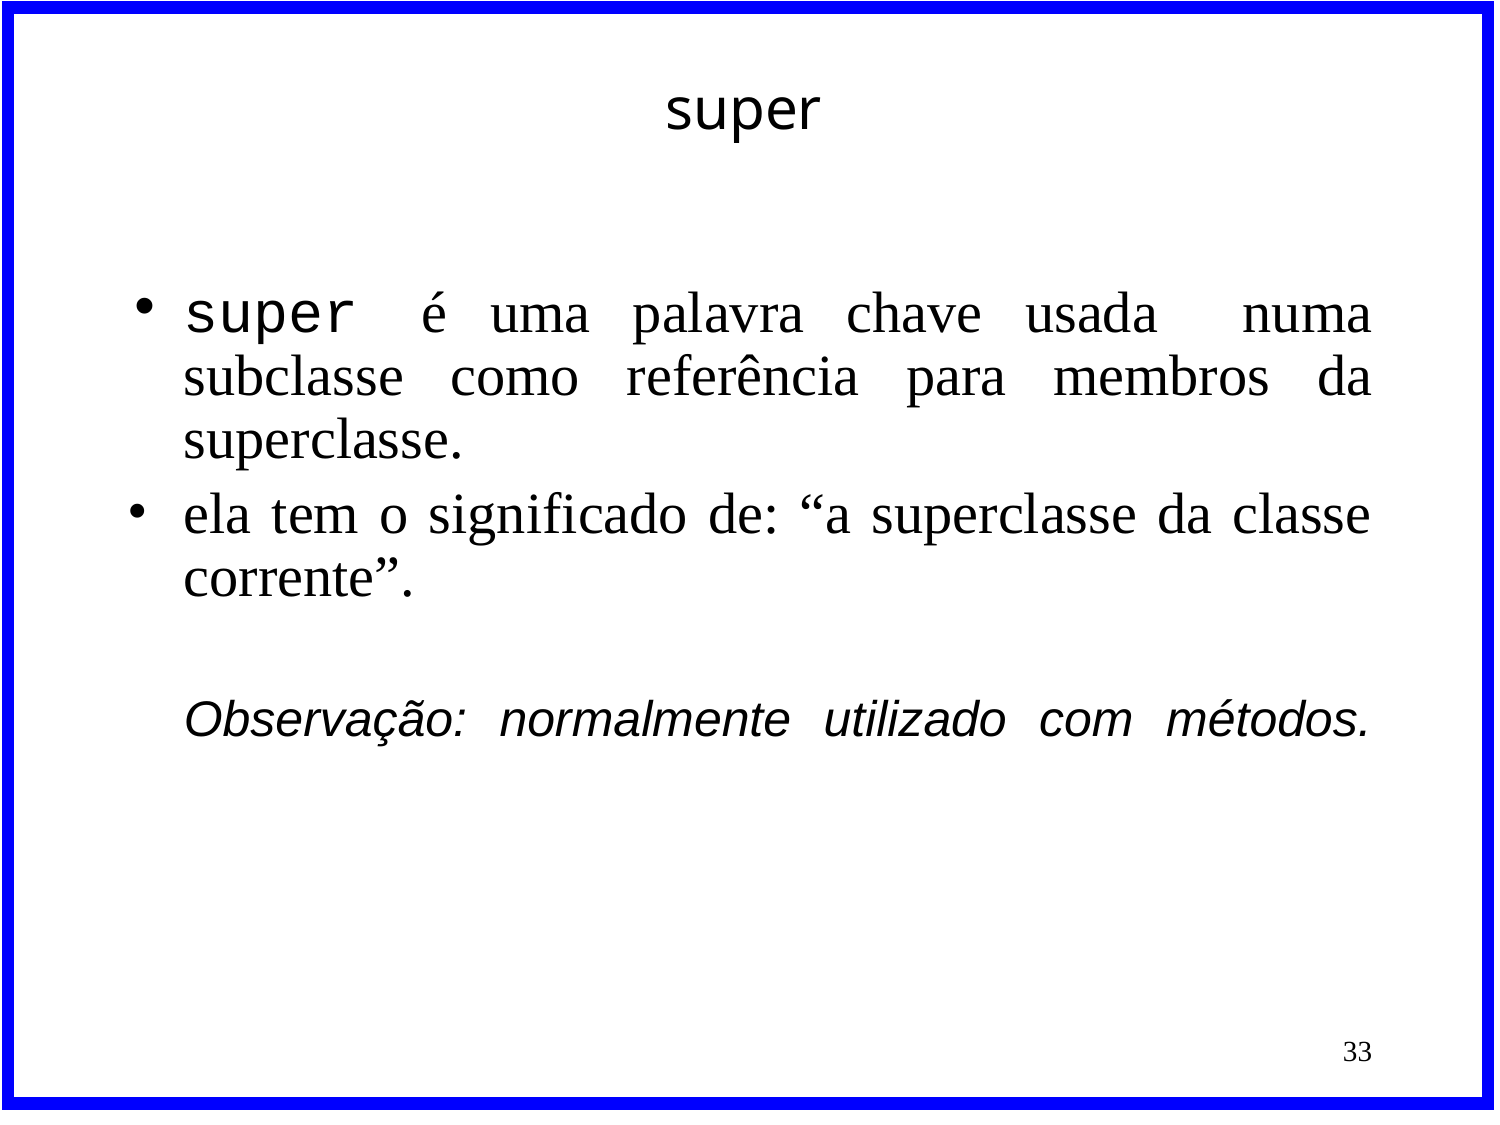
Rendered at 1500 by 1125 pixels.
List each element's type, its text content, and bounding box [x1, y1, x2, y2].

text_box ‹#› [1074, 1024, 1388, 1100]
list super é uma palavra chave usada numa subclasse como referência para membros da superclasse. ela tem o significado de: “a superclasse da classe corrente”. Observação: normalmente utilizado com métodos. [112, 275, 1388, 988]
title super [37, 37, 1450, 175]
